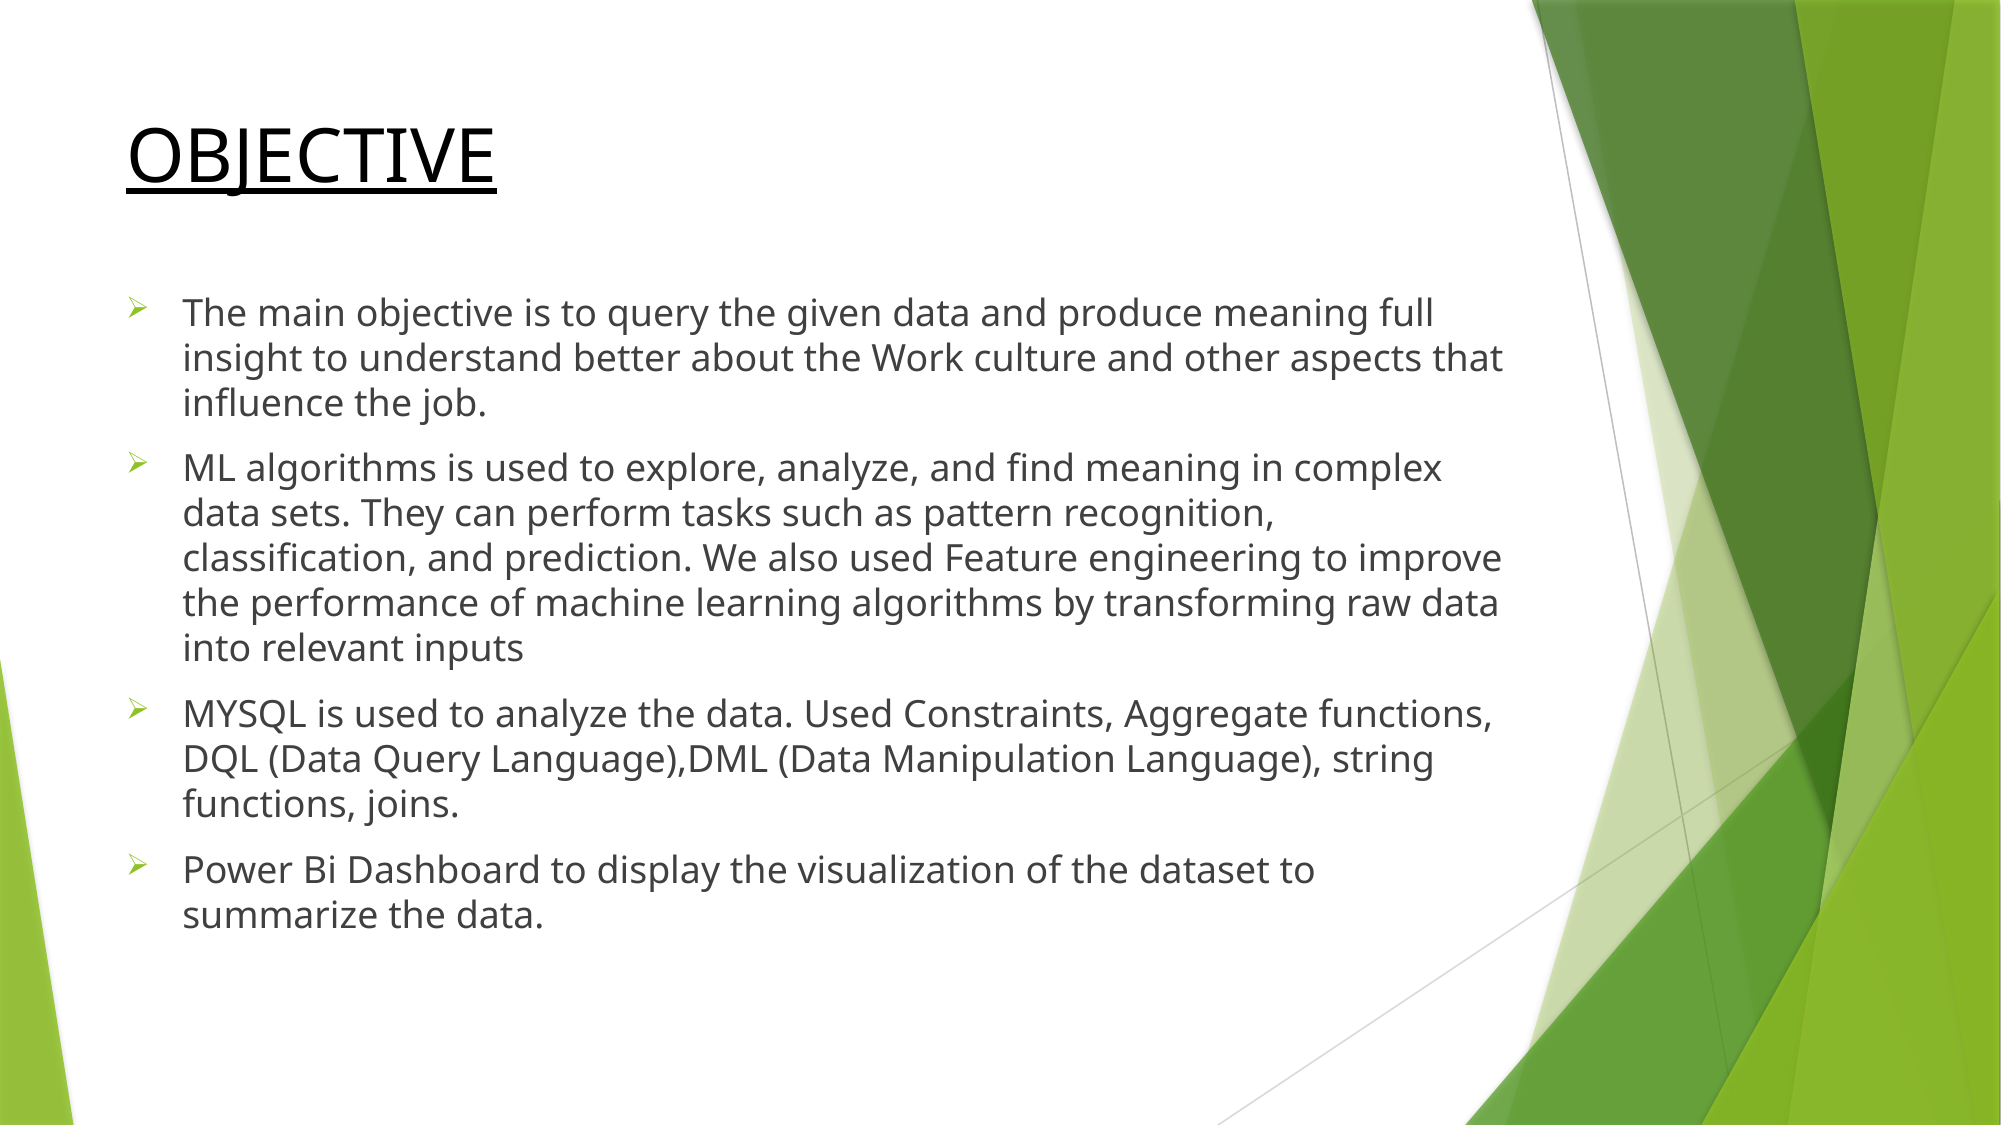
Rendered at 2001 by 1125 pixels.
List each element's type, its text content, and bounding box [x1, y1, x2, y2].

title OBJECTIVE [111, 99, 1522, 234]
list The main objective is to query the given data and produce meaning full insight to understand better about the Work culture and other aspects that influence the job. ML algorithms is used to explore, analyze, and find meaning in complex data sets. They can perform tasks such as pattern recognition, classification, and prediction. We also used Feature engineering to improve the performance of machine learning algorithms by transforming raw data into relevant inputs MYSQL is used to analyze the data. Used Constraints, Aggregate functions, DQL (Data Query Language),DML (Data Manipulation Language), string functions, joins. Power Bi Dashboard to display the visualization of the dataset to summarize the data. [111, 280, 1522, 991]
